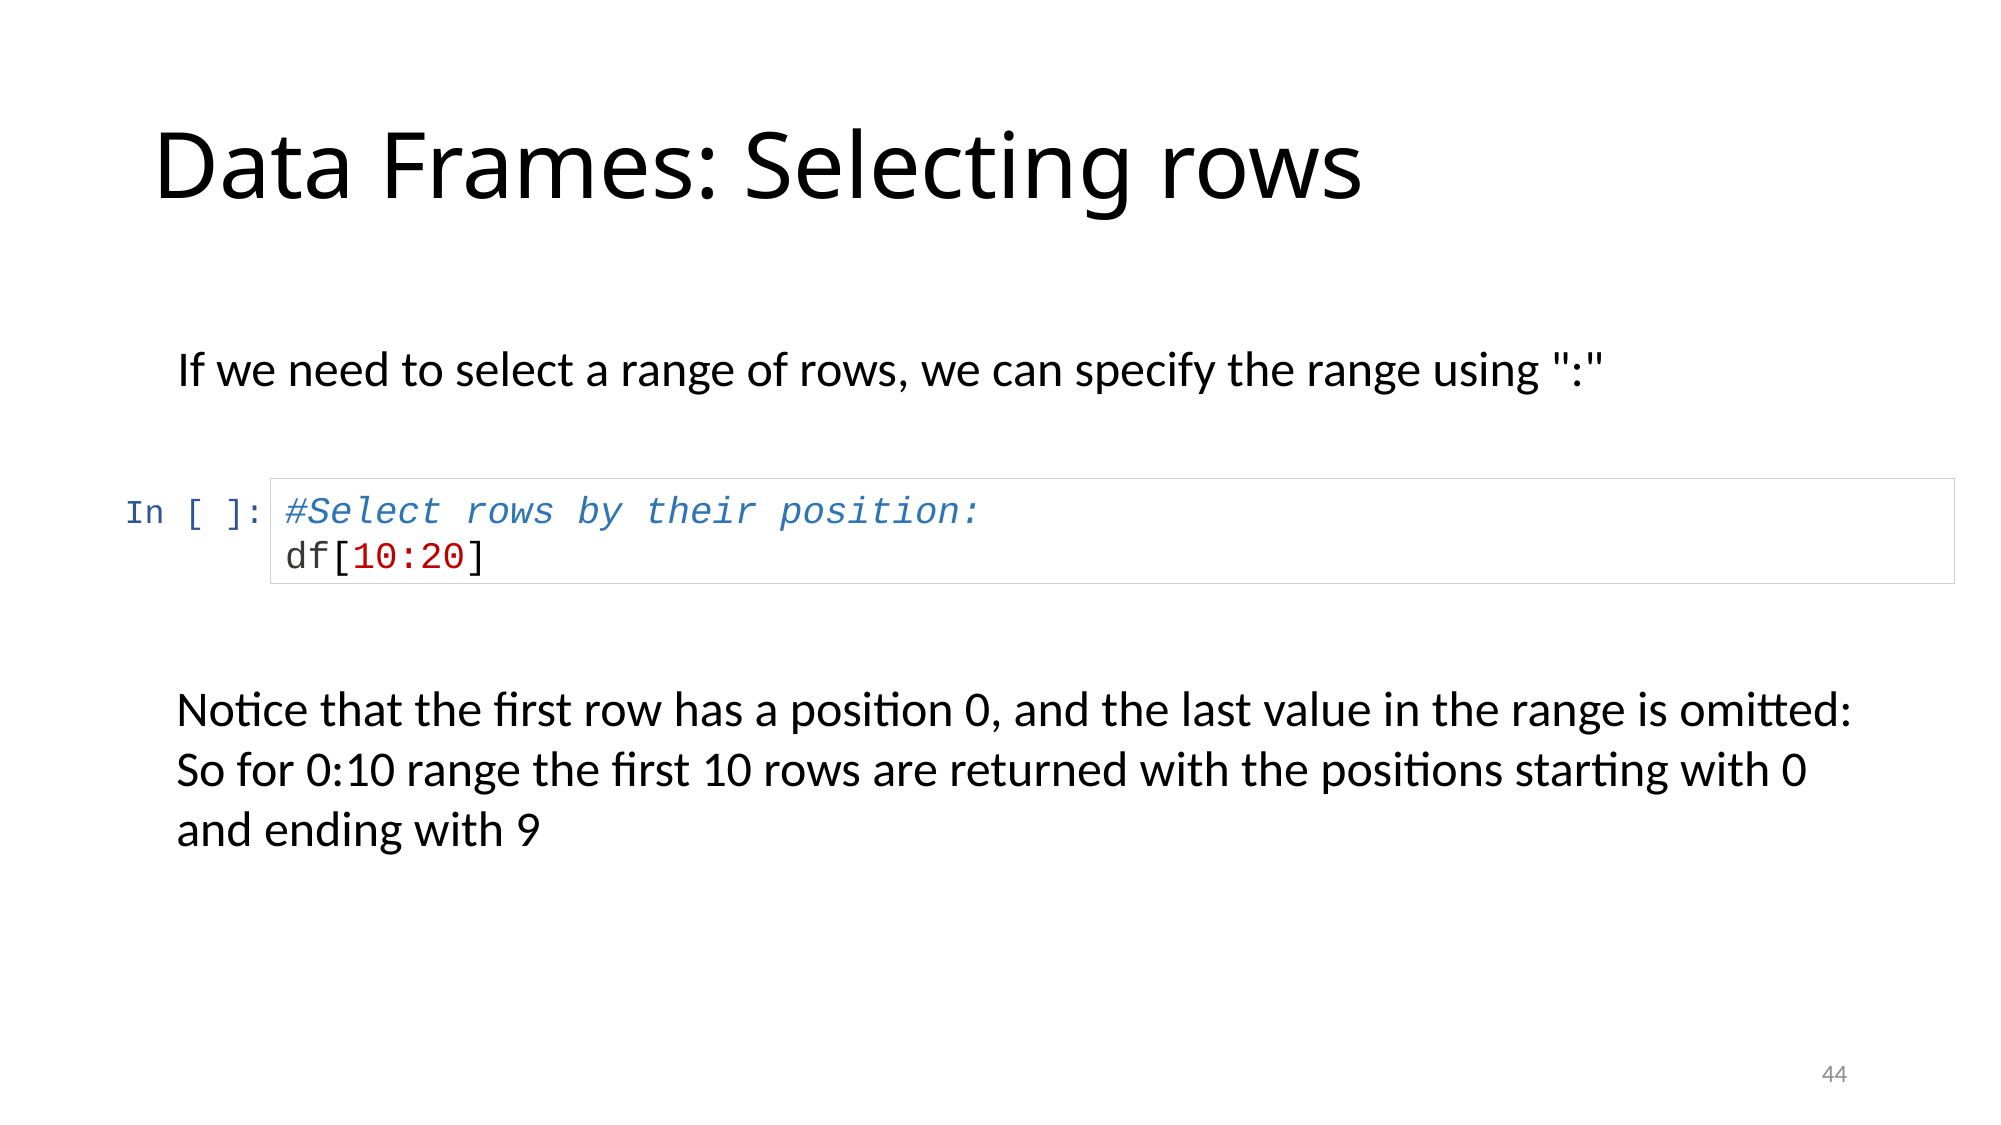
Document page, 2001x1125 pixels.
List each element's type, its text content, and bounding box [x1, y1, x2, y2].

title Data Frames: Selecting rows [137, 59, 1863, 278]
text_box #Select rows by their position: df[10:20] [270, 478, 1955, 584]
text_box If we need to select a range of rows, we can specify the range using ":" [162, 329, 1872, 405]
text_box In [ ]: [33, 478, 270, 539]
slide_number 44 [1412, 1042, 1863, 1103]
text_box Notice that the first row has a position 0, and the last value in the range is omitted: So for 0:10 range the first 10 rows are returned with the positions starting with 0 and ending with 9 [161, 669, 1871, 864]
